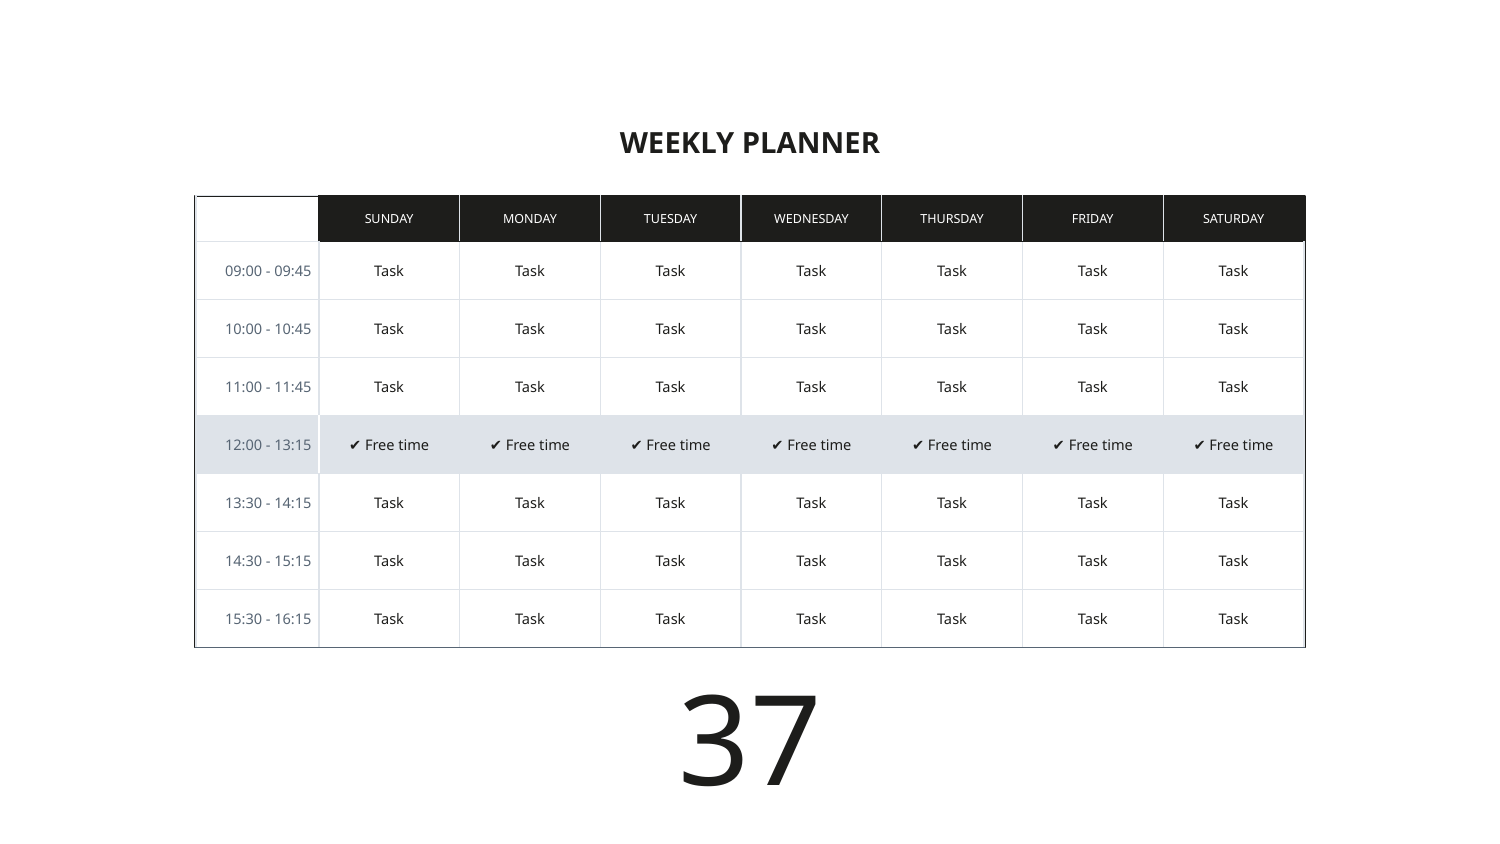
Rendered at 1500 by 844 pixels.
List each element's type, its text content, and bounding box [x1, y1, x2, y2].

table_cell 10:00 - 10:45 [197, 300, 318, 357]
table_cell Task [460, 532, 600, 589]
table_header WEDNESDAY [742, 196, 881, 241]
table_cell Task [320, 474, 459, 531]
table_cell Task [320, 532, 459, 589]
table_cell 11:00 - 11:45 [197, 358, 318, 415]
table_cell 13:30 - 14:15 [197, 474, 318, 531]
table_cell Task [742, 532, 881, 589]
table_cell Task [601, 300, 740, 357]
table_cell Task [742, 300, 881, 357]
table_cell Task [882, 532, 1022, 589]
table_cell Task [1164, 300, 1303, 357]
table_cell Task [1164, 590, 1303, 647]
table_cell Task [742, 474, 881, 531]
table_cell Task [882, 358, 1022, 415]
table_cell Task [601, 532, 740, 589]
slide_number 37 [194, 647, 1306, 844]
table_cell ✔ Free time [1164, 416, 1303, 473]
table_cell Task [1164, 358, 1303, 415]
table_cell Task [882, 590, 1022, 647]
title WEEKLY PLANNER [194, 33, 1306, 175]
table_cell Task [320, 300, 459, 357]
table_cell Task [1164, 474, 1303, 531]
table_header MONDAY [460, 196, 600, 241]
table_cell Task [742, 242, 881, 299]
table_cell Task [601, 590, 740, 647]
table_cell Task [601, 242, 740, 299]
table_cell Task [460, 242, 600, 299]
table_cell Task [882, 300, 1022, 357]
table_cell Task [1023, 242, 1163, 299]
table_cell ✔ Free time [1023, 416, 1163, 473]
table_header SUNDAY [320, 196, 459, 241]
table_cell Task [601, 474, 740, 531]
table_cell Task [320, 358, 459, 415]
table_cell Task [460, 300, 600, 357]
table_cell Task [1164, 532, 1303, 589]
table_cell 15:30 - 16:15 [197, 590, 318, 647]
table_cell 12:00 - 13:15 [197, 416, 318, 473]
table_cell Task [320, 590, 459, 647]
table_cell Task [320, 242, 459, 299]
table_cell Task [460, 590, 600, 647]
table_cell Task [460, 358, 600, 415]
table_cell Task [882, 474, 1022, 531]
table_cell 14:30 - 15:15 [197, 532, 318, 589]
table_cell Task [1023, 358, 1163, 415]
table_header TUESDAY [601, 196, 740, 241]
table_header THURSDAY [882, 196, 1022, 241]
table_cell ✔ Free time [882, 416, 1022, 473]
table_cell Task [460, 474, 600, 531]
table_cell Task [1023, 474, 1163, 531]
table_cell ✔ Free time [320, 416, 459, 473]
table_cell Task [742, 590, 881, 647]
table_cell Task [1023, 300, 1163, 357]
table_cell Task [1023, 532, 1163, 589]
table_cell 09:00 - 09:45 [197, 242, 318, 299]
table_cell Task [601, 358, 740, 415]
table_cell Task [742, 358, 881, 415]
table_cell ✔ Free time [460, 416, 600, 473]
table_cell Task [1164, 242, 1303, 299]
table_cell Task [882, 242, 1022, 299]
table_header FRIDAY [1023, 196, 1163, 241]
table_cell ✔ Free time [601, 416, 740, 473]
table_cell Task [1023, 590, 1163, 647]
table_header SATURDAY [1164, 196, 1303, 241]
table_cell ✔ Free time [742, 416, 881, 473]
table_header [197, 196, 318, 241]
